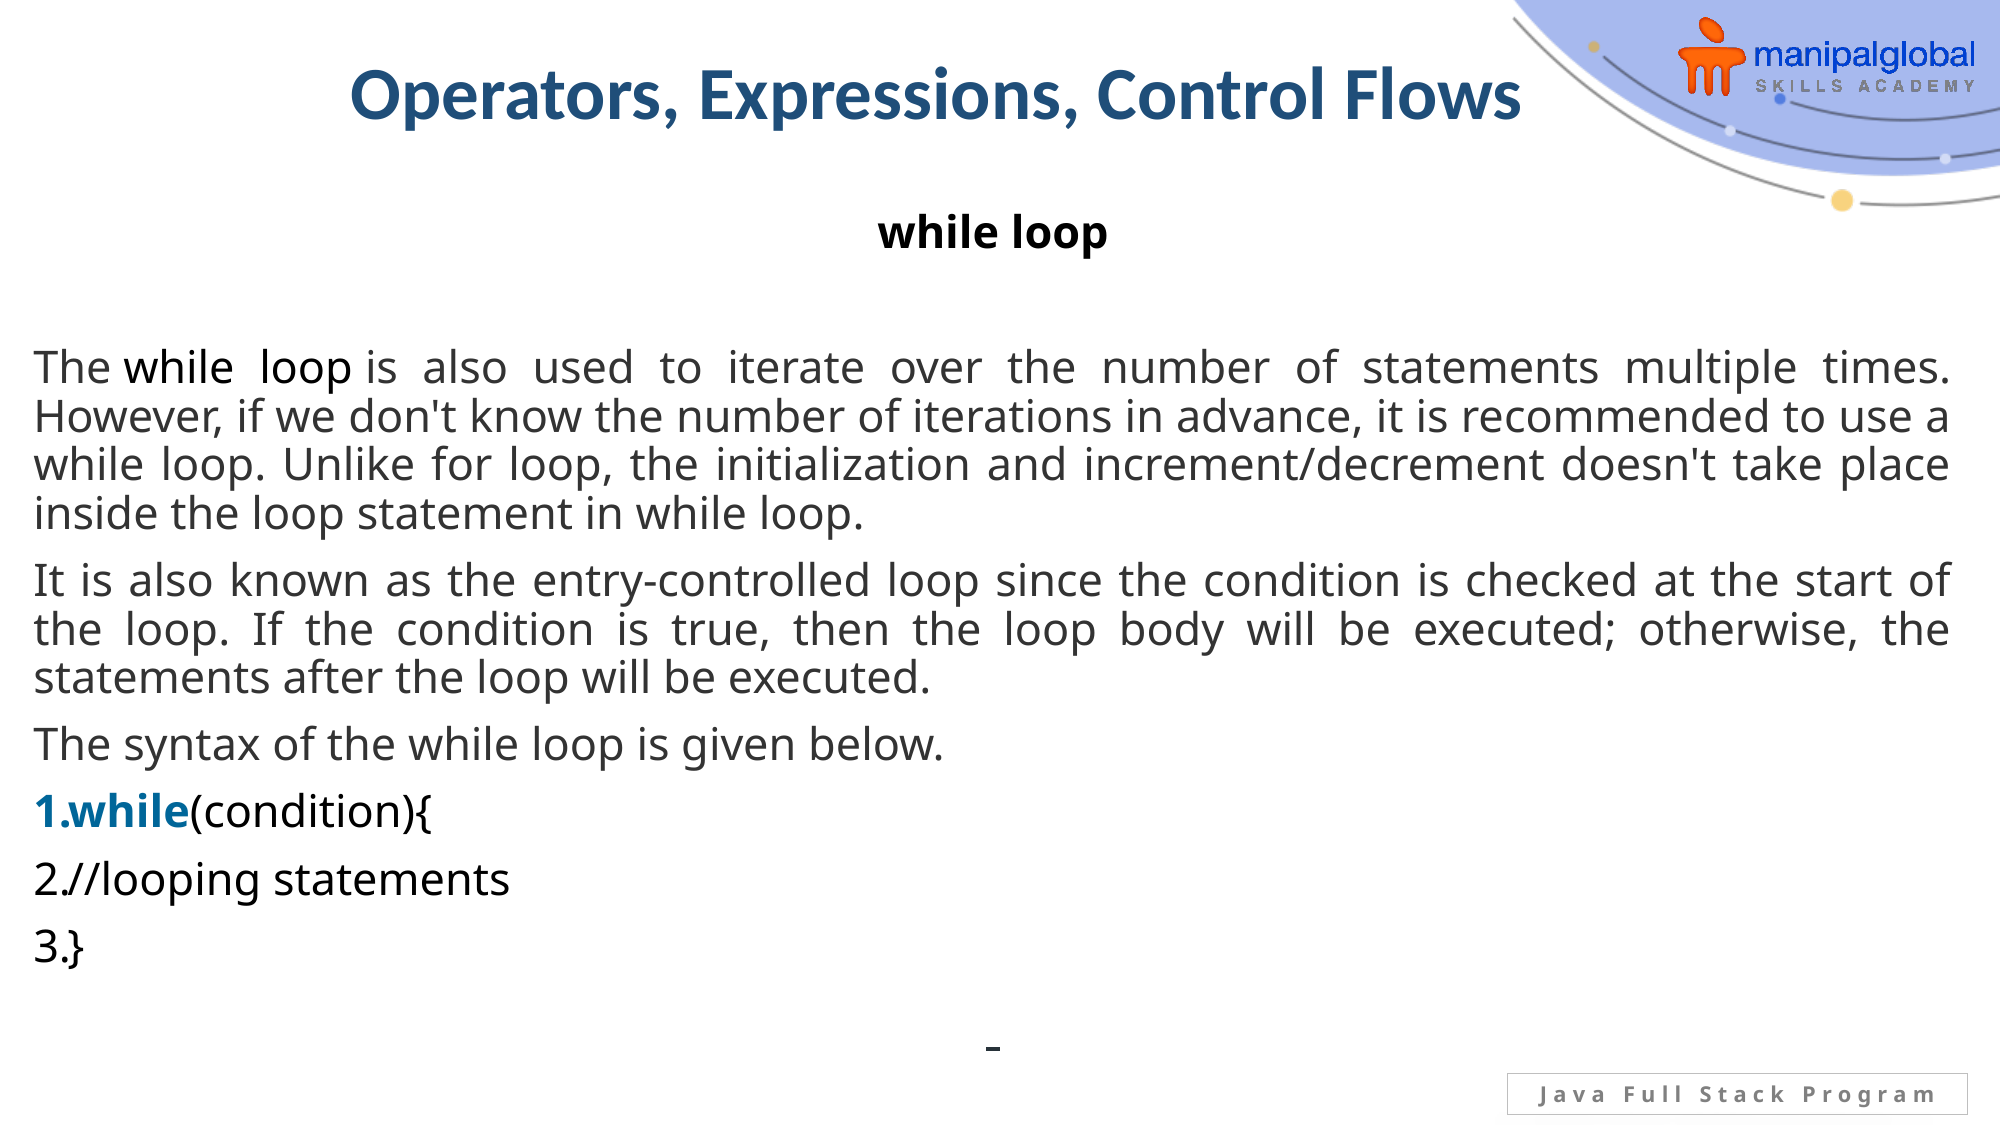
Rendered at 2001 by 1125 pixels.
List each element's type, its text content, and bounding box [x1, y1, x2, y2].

subtitle while loop The while loop is also used to iterate over the number of statements multiple times. However, if we don't know the number of iterations in advance, it is recommended to use a while loop. Unlike for loop, the initialization and increment/decrement doesn't take place inside the loop statement in while loop. It is also known as the entry-controlled loop since the condition is checked at the start of the loop. If the condition is true, then the loop body will be executed; otherwise, the statements after the loop will be executed. The syntax of the while loop is given below. while(condition){ //looping statements } [18, 129, 1968, 1074]
picture [0, 0, 2000, 1125]
title Operators, Expressions, Control Flows [125, 0, 1750, 129]
text_box Java Full Stack Program [1507, 1073, 1968, 1115]
